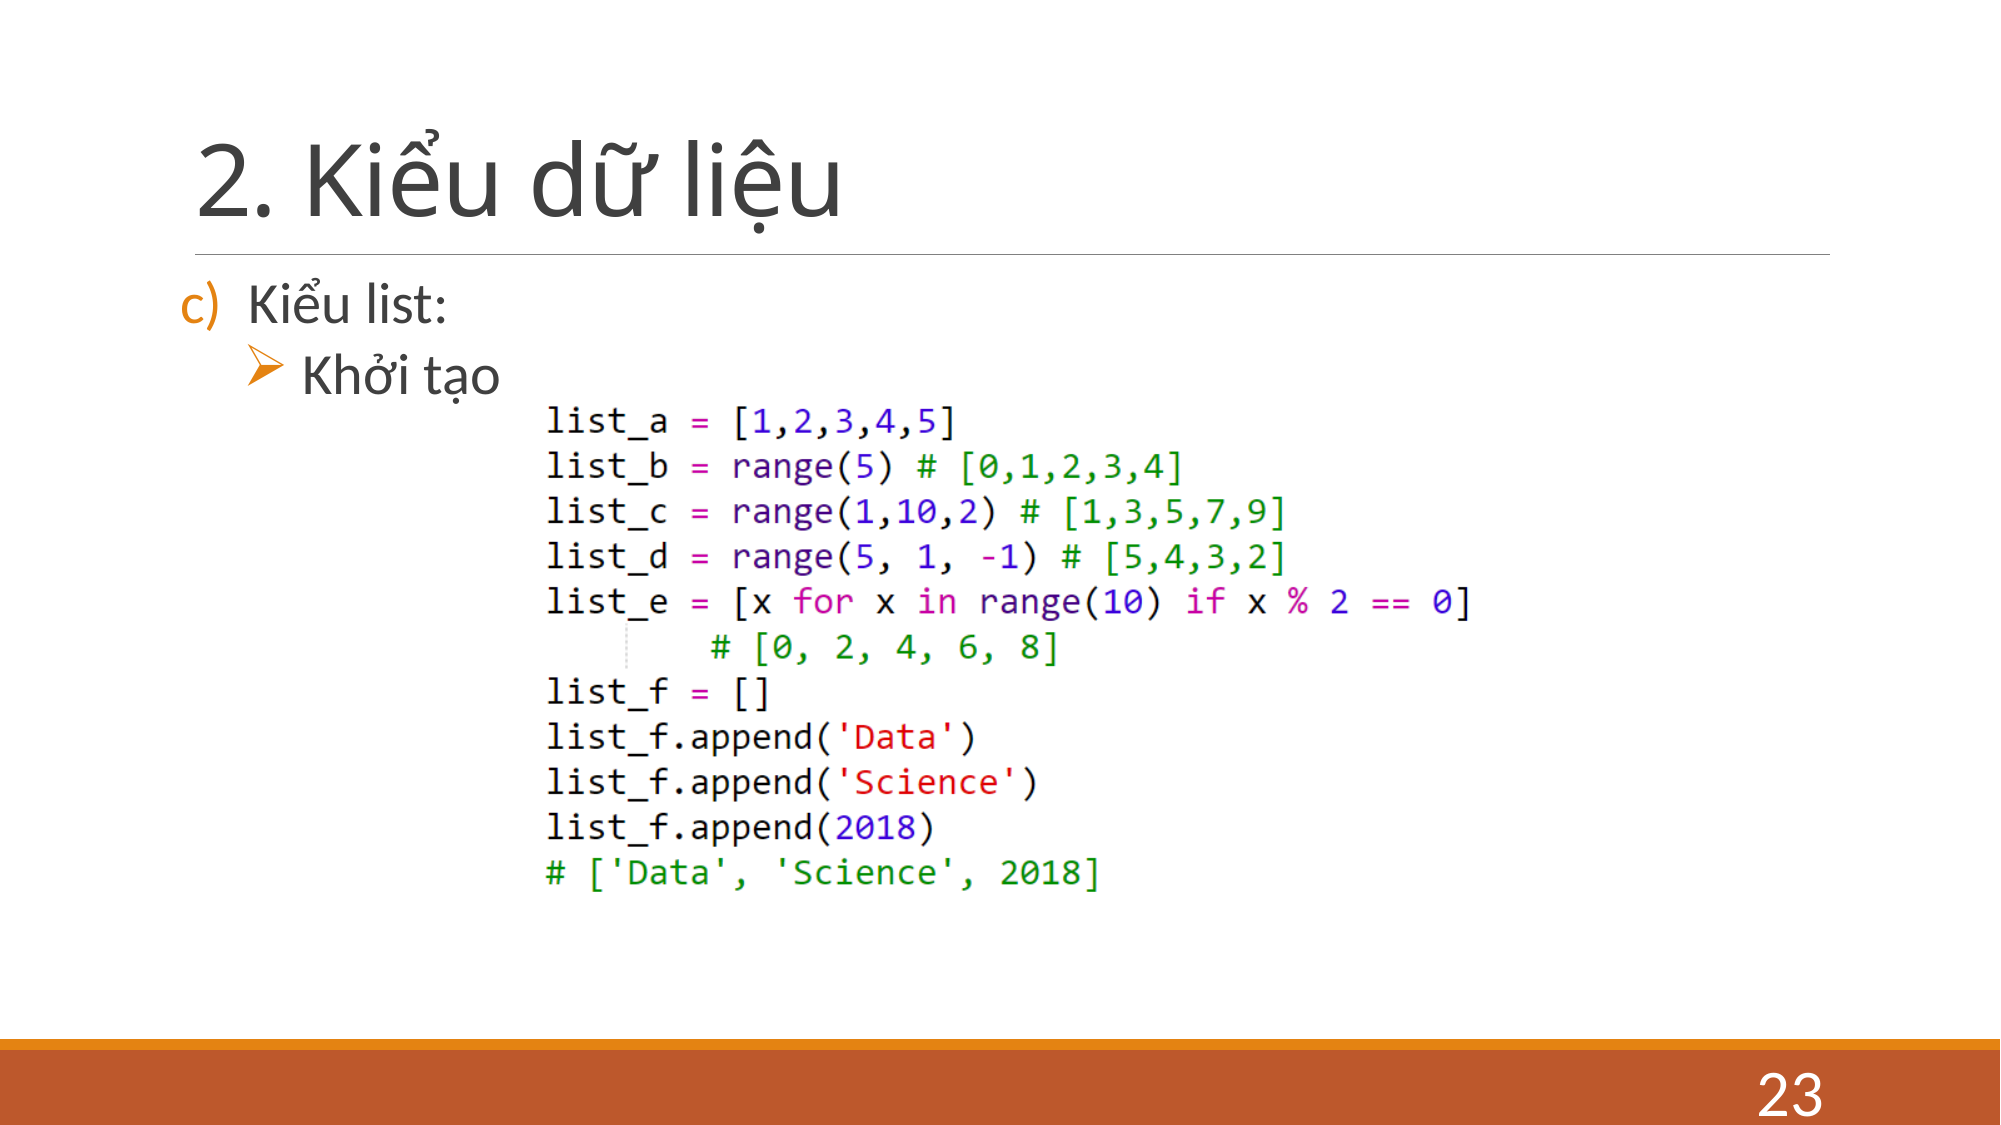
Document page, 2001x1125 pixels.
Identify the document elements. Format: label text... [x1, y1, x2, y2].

slide_number 23 [1624, 1059, 1840, 1120]
title 2. Kiểu dữ liệu [180, 47, 1830, 244]
list c) Kiểu list: Khởi tạo [180, 265, 1830, 963]
picture [533, 399, 1477, 897]
